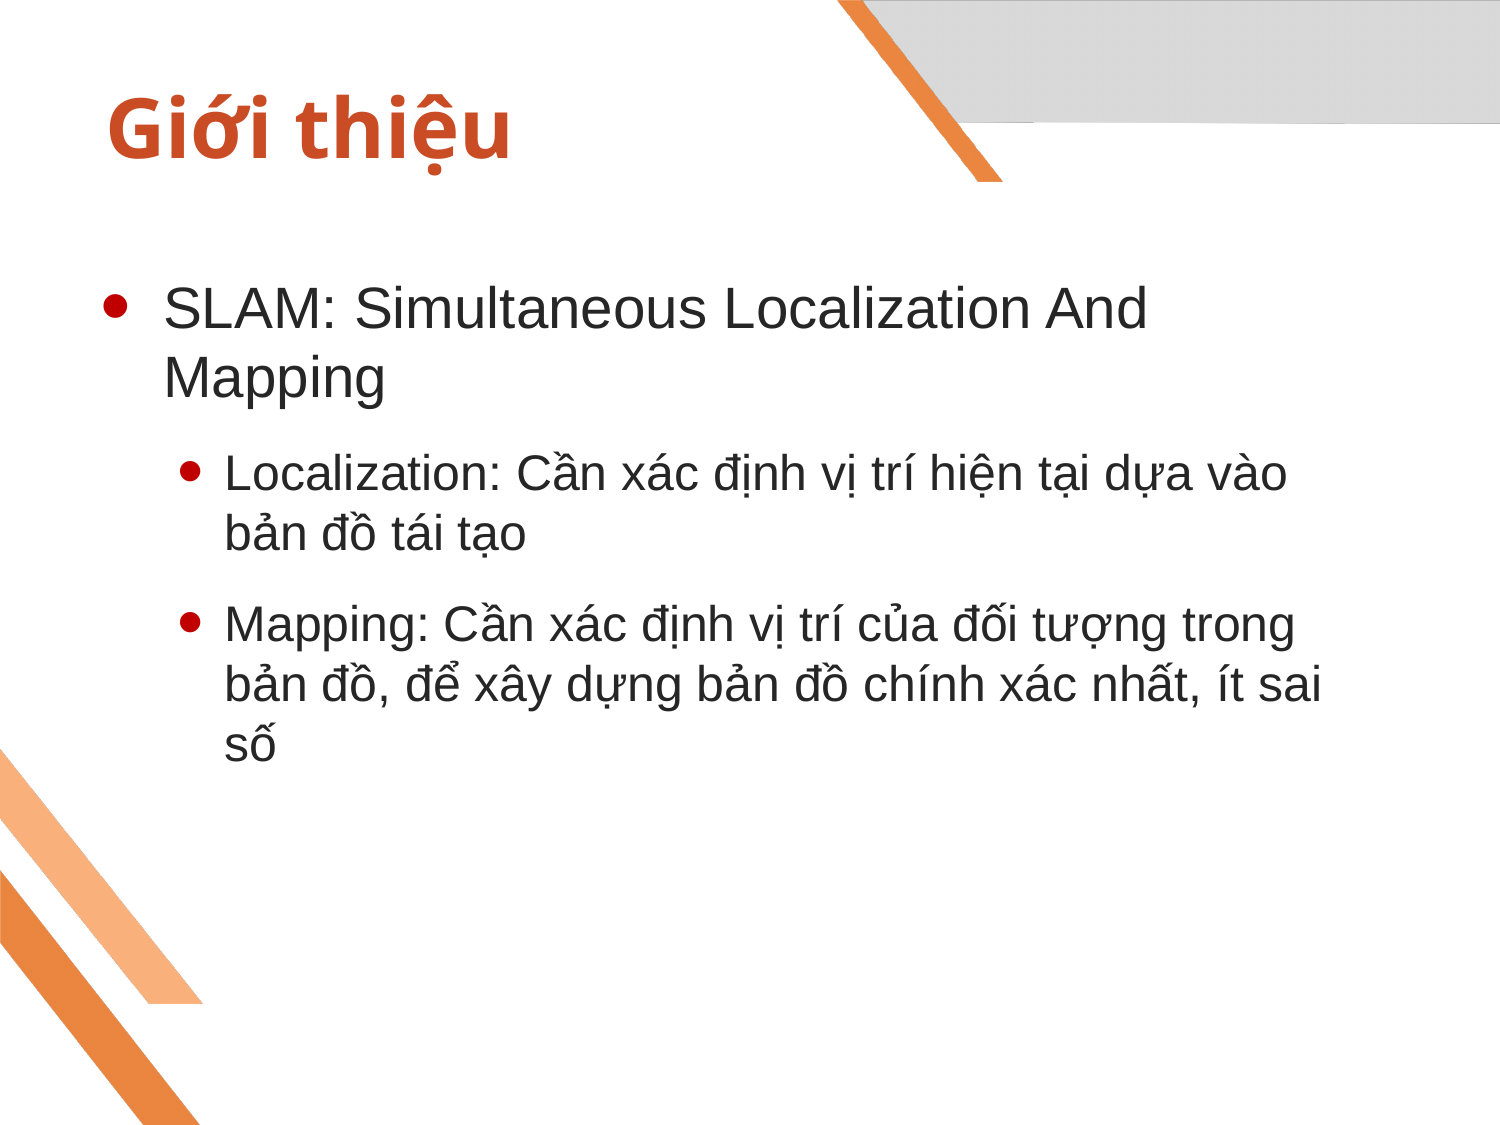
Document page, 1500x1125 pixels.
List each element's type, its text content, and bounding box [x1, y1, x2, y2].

list SLAM: Simultaneous Localization And Mapping Localization: Cần xác định vị trí hiện tại dựa vào bản đồ tái tạo Mapping: Cần xác định vị trí của đối tượng trong bản đồ, để xây dựng bản đồ chính xác nhất, ít sai số [75, 262, 1388, 1013]
picture [837, 0, 1500, 182]
title Giới thiệu [75, 59, 875, 191]
picture [0, 745, 200, 1125]
